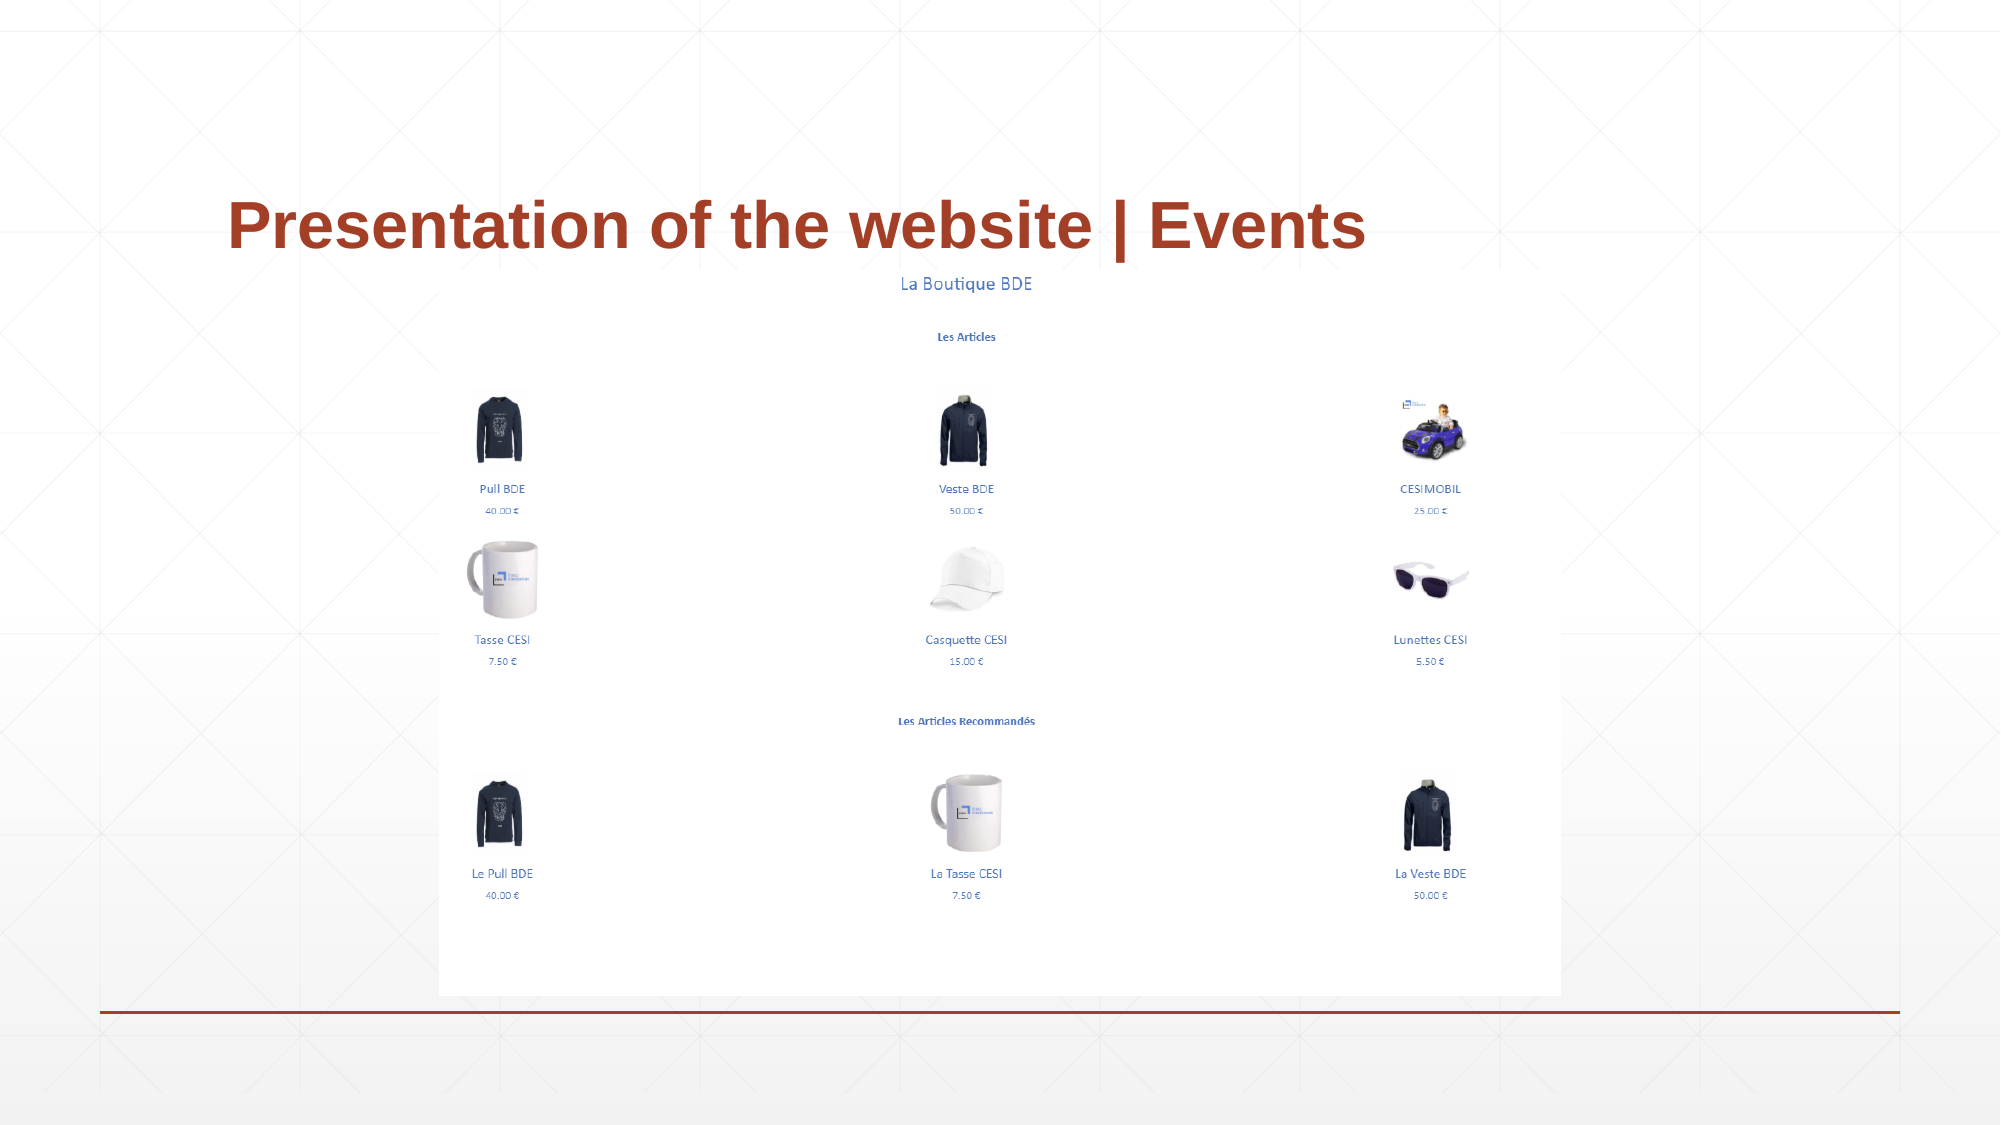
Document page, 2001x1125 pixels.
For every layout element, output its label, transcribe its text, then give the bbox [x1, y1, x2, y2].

title Presentation of the website | Events [212, 82, 1788, 271]
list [439, 269, 1561, 996]
